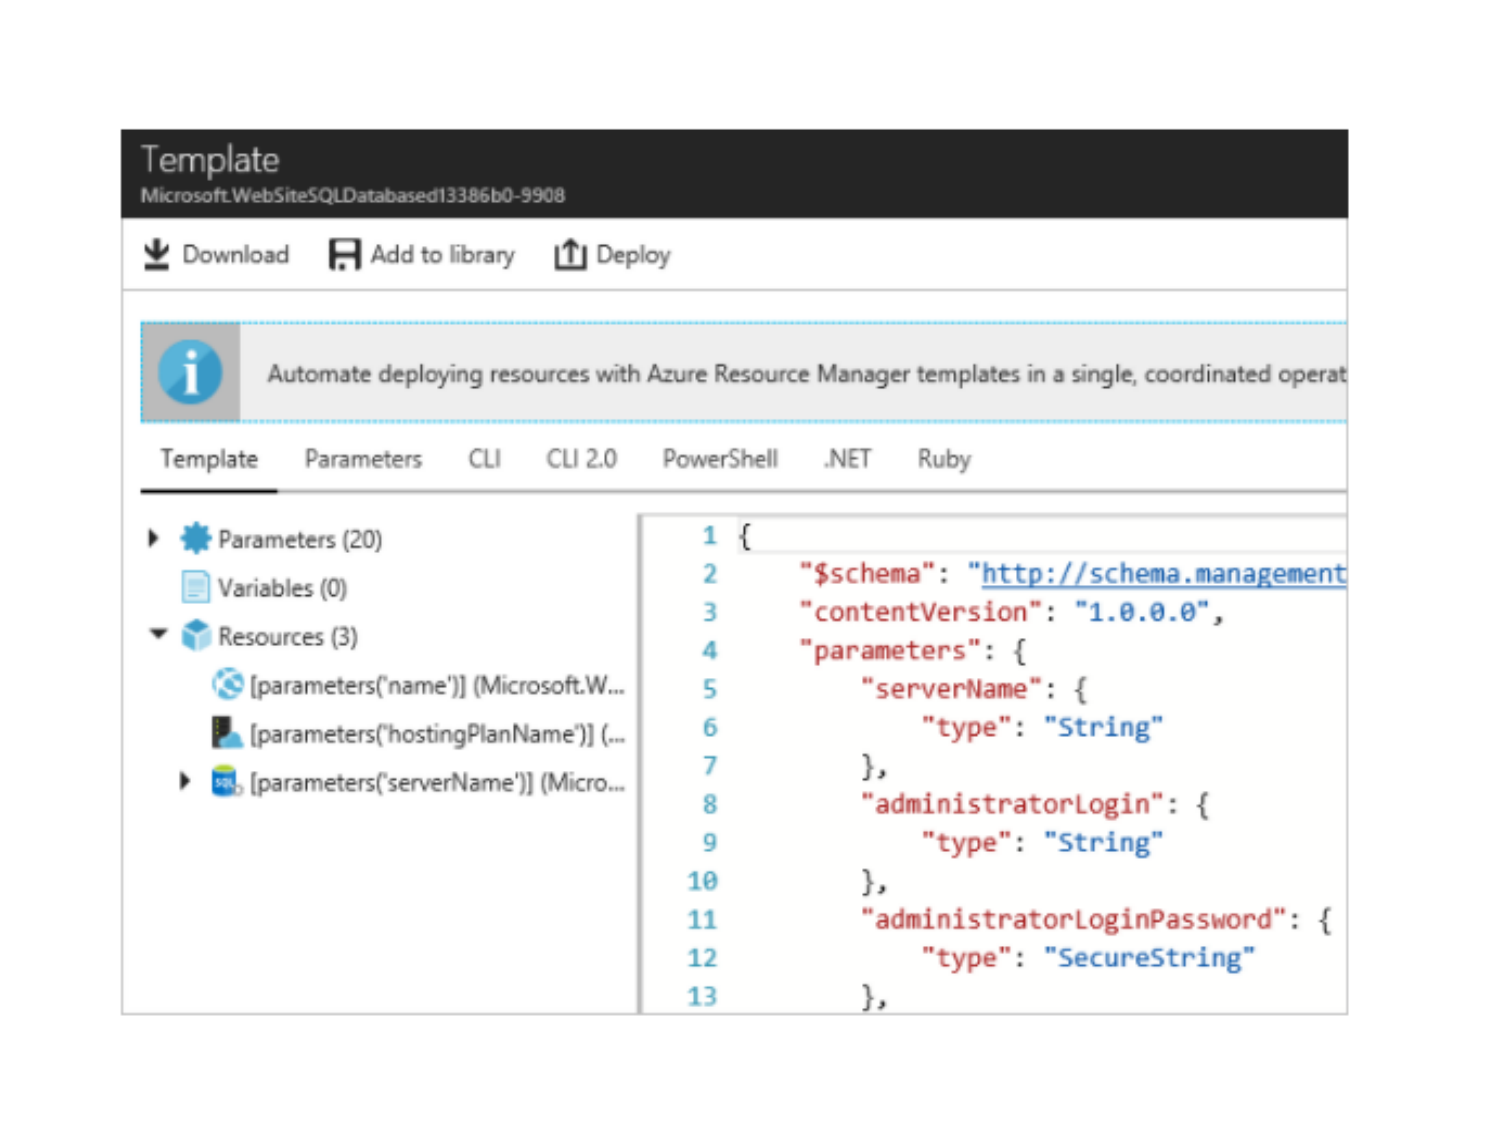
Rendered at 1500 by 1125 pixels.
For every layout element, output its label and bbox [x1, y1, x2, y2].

list [37, 99, 1388, 1038]
